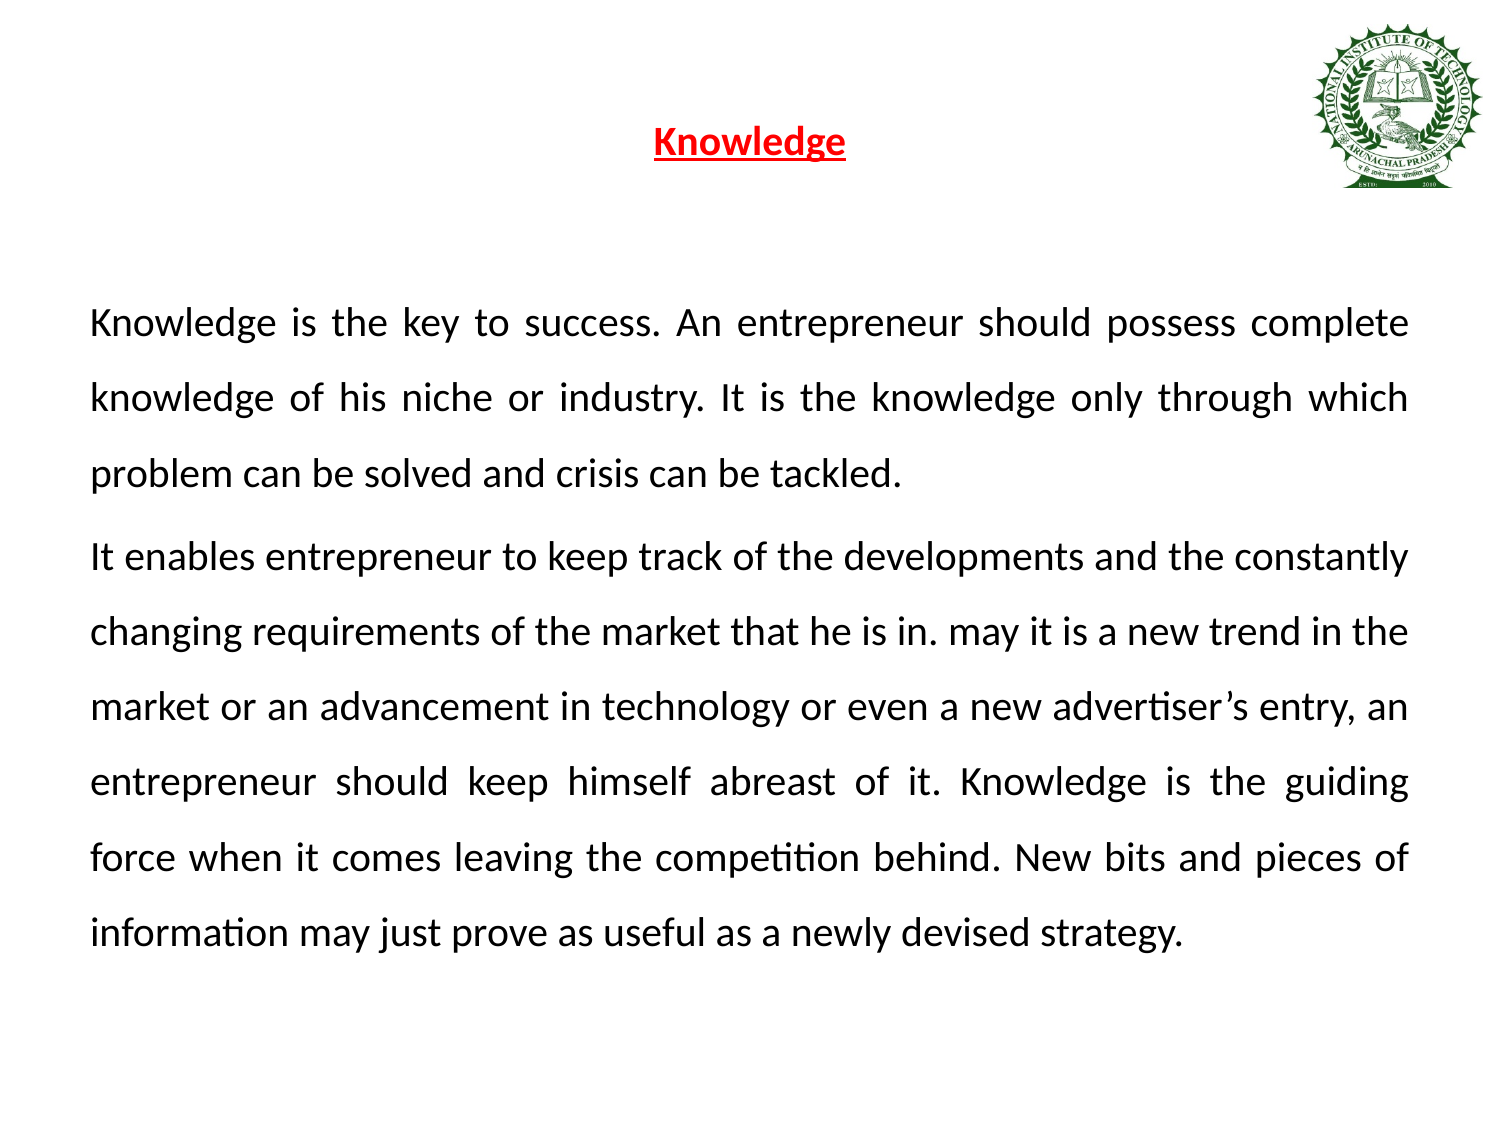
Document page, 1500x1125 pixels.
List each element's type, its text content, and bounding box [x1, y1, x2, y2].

title Knowledge [75, 45, 1425, 233]
list Knowledge is the key to success. An entrepreneur should possess complete knowledge of his niche or industry. It is the knowledge only through which problem can be solved and crisis can be tackled. It enables entrepreneur to keep track of the developments and the constantly changing requirements of the market that he is in. may it is a new trend in the market or an advancement in technology or even a new advertiser’s entry, an entrepreneur should keep himself abreast of it. Knowledge is the guiding force when it comes leaving the competition behind. New bits and pieces of information may just prove as useful as a newly devised strategy. [75, 262, 1425, 1005]
picture [1312, 24, 1483, 188]
